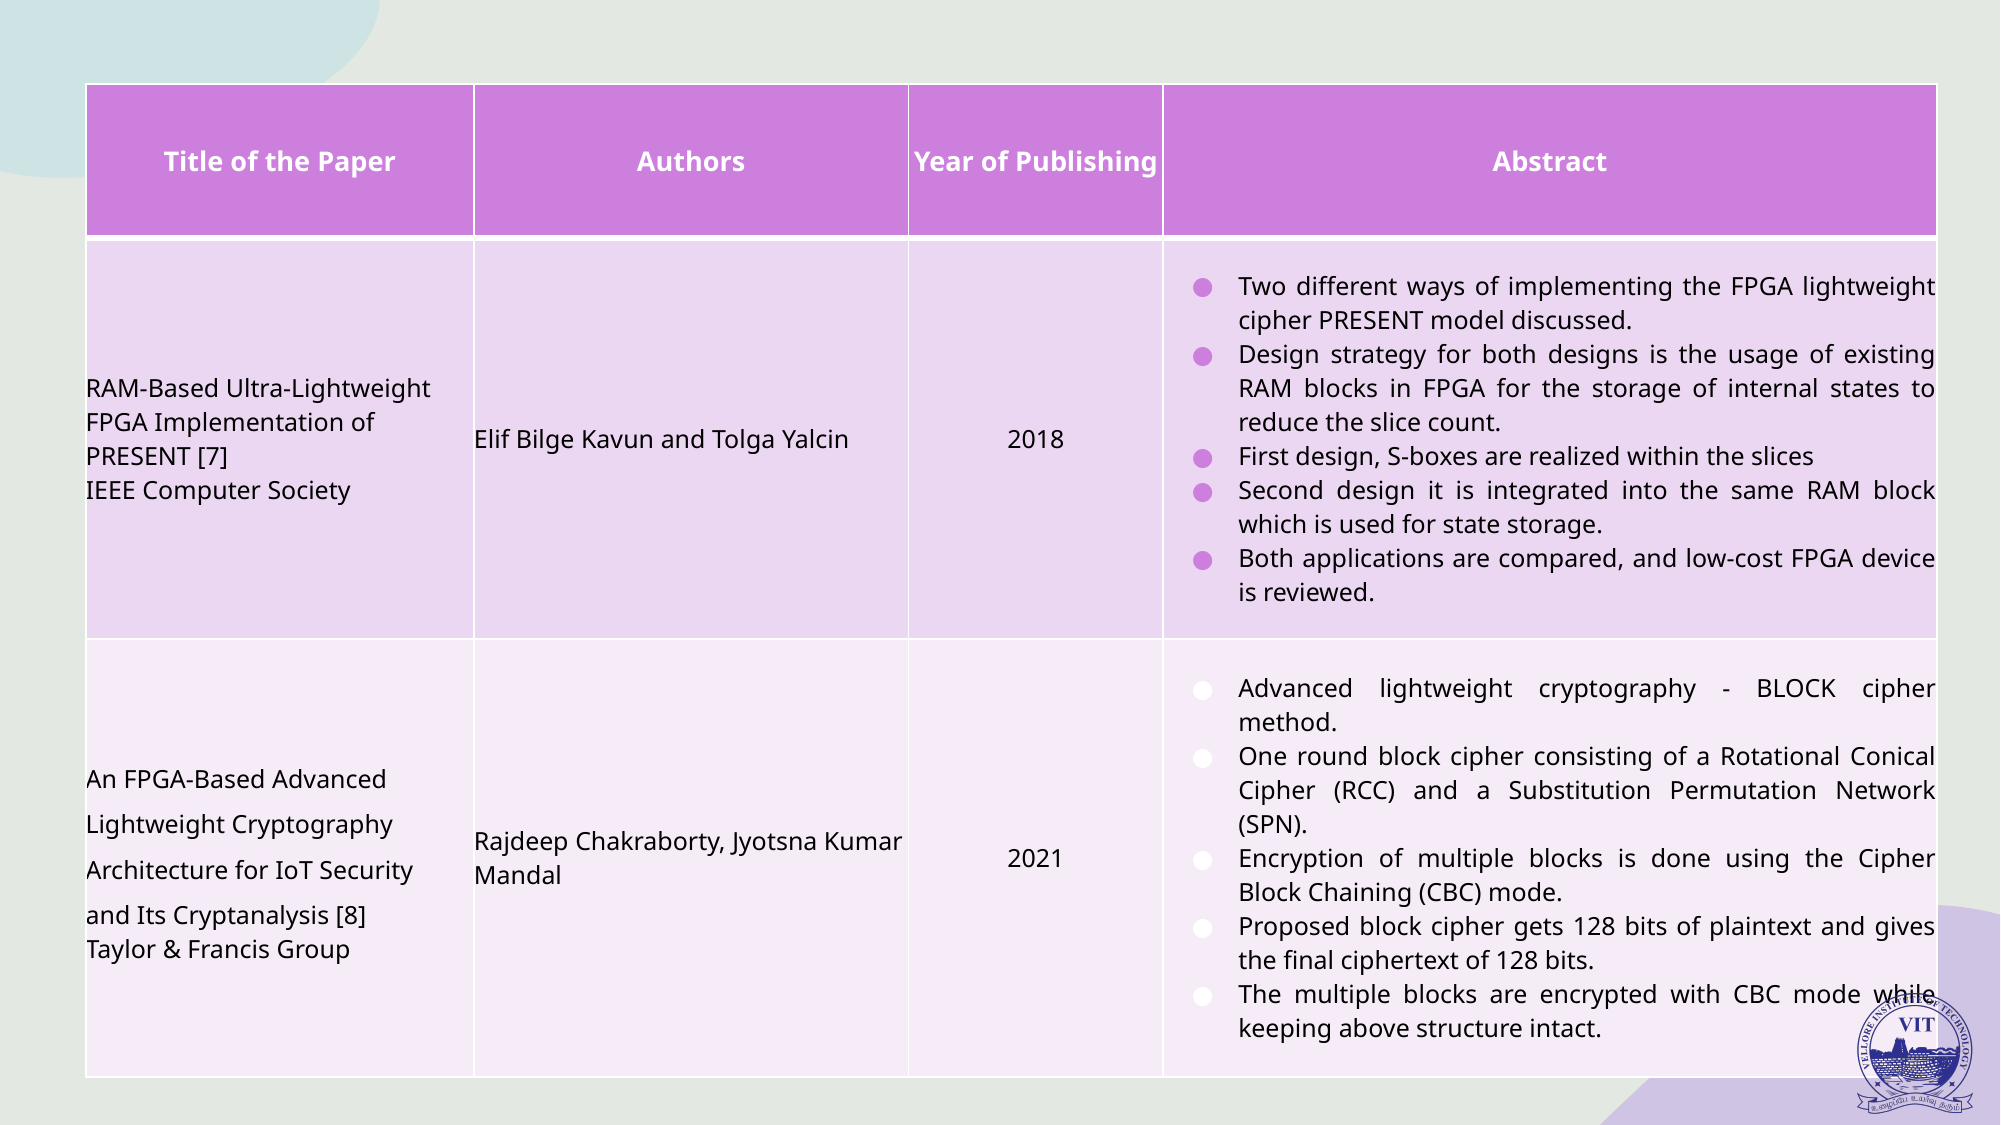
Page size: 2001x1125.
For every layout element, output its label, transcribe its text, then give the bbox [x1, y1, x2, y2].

table_header Year of Publishing [909, 85, 1162, 235]
picture [1857, 993, 1973, 1114]
table_cell Rajdeep Chakraborty, Jyotsna Kumar Mandal [475, 640, 908, 1076]
table_cell Two different ways of implementing the FPGA lightweight cipher PRESENT model discussed. Design strategy for both designs is the usage of existing RAM blocks in FPGA for the storage of internal states to reduce the slice count. First design, S-boxes are realized within the slices Second design it is integrated into the same RAM block which is used for state storage. Both applications are compared, and low-cost FPGA device is reviewed. [1164, 241, 1936, 638]
table_cell An FPGA-Based Advanced Lightweight Cryptography Architecture for IoT Security and Its Cryptanalysis [8] Taylor & Francis Group [87, 640, 473, 1076]
table_cell Advanced lightweight cryptography - BLOCK cipher method. One round block cipher consisting of a Rotational Conical Cipher (RCC) and a Substitution Permutation Network (SPN). Encryption of multiple blocks is done using the Cipher Block Chaining (CBC) mode. Proposed block cipher gets 128 bits of plaintext and gives the final ciphertext of 128 bits. The multiple blocks are encrypted with CBC mode while keeping above structure intact. [1164, 640, 1936, 1076]
table_cell 2021 [909, 640, 1162, 1076]
table_cell Elif Bilge Kavun and Tolga Yalcin [475, 241, 908, 638]
table_header Authors [475, 85, 908, 235]
table_cell 2018 [909, 241, 1162, 638]
table_cell RAM-Based Ultra-Lightweight FPGA Implementation of PRESENT [7] IEEE Computer Society [87, 241, 473, 638]
table_header Abstract [1164, 85, 1936, 235]
table_header Title of the Paper [87, 85, 473, 235]
